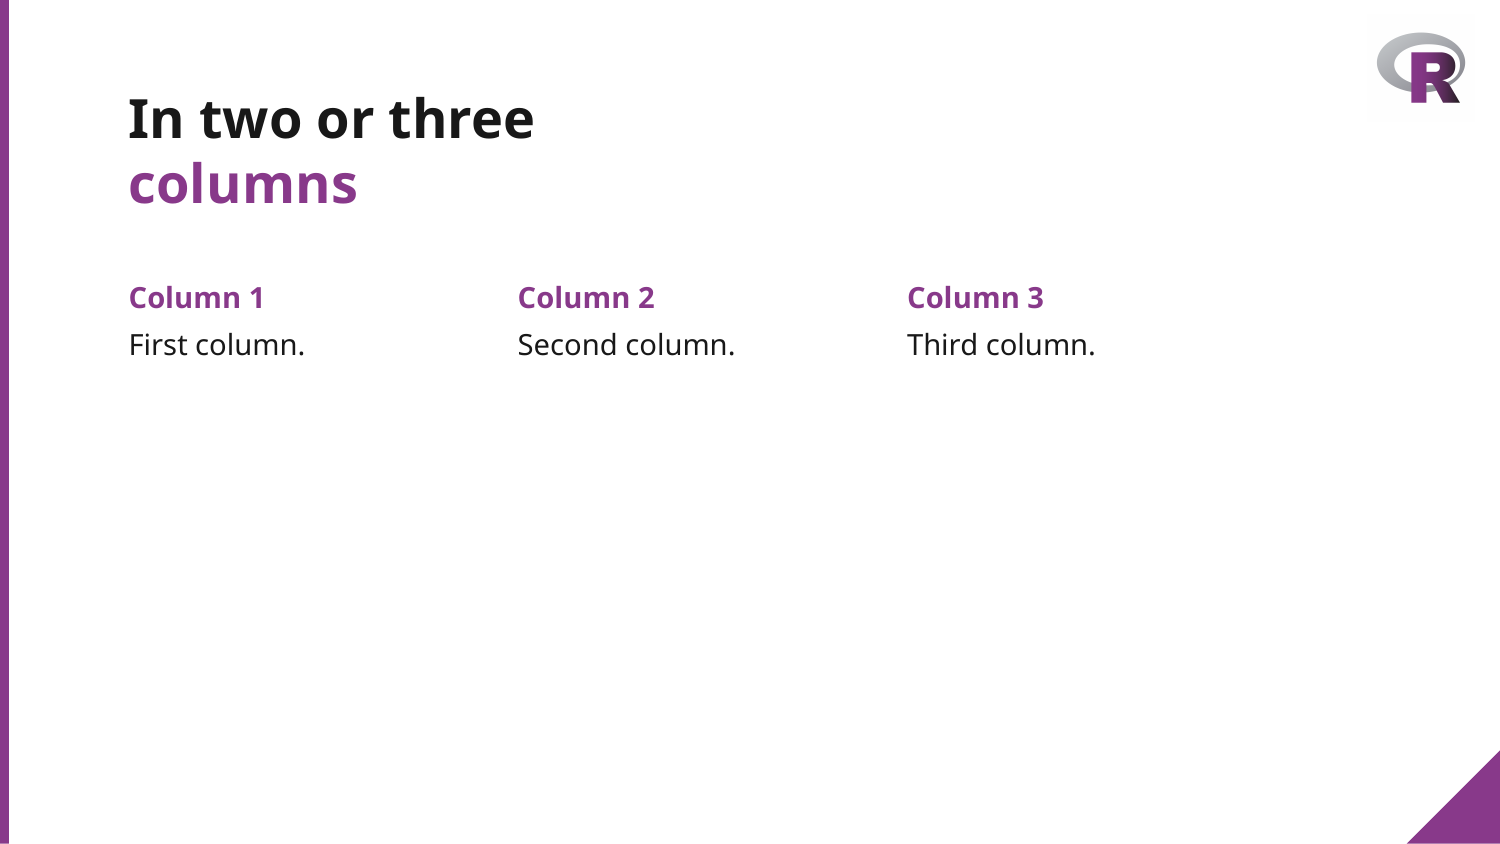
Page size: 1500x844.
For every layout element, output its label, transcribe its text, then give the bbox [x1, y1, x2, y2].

list Column 1 First column. [113, 264, 484, 808]
list Column 3 Third column. [892, 264, 1263, 808]
list Column 2 Second column. [502, 264, 874, 808]
title In two or three columns [113, 69, 643, 210]
picture [1367, 14, 1475, 122]
